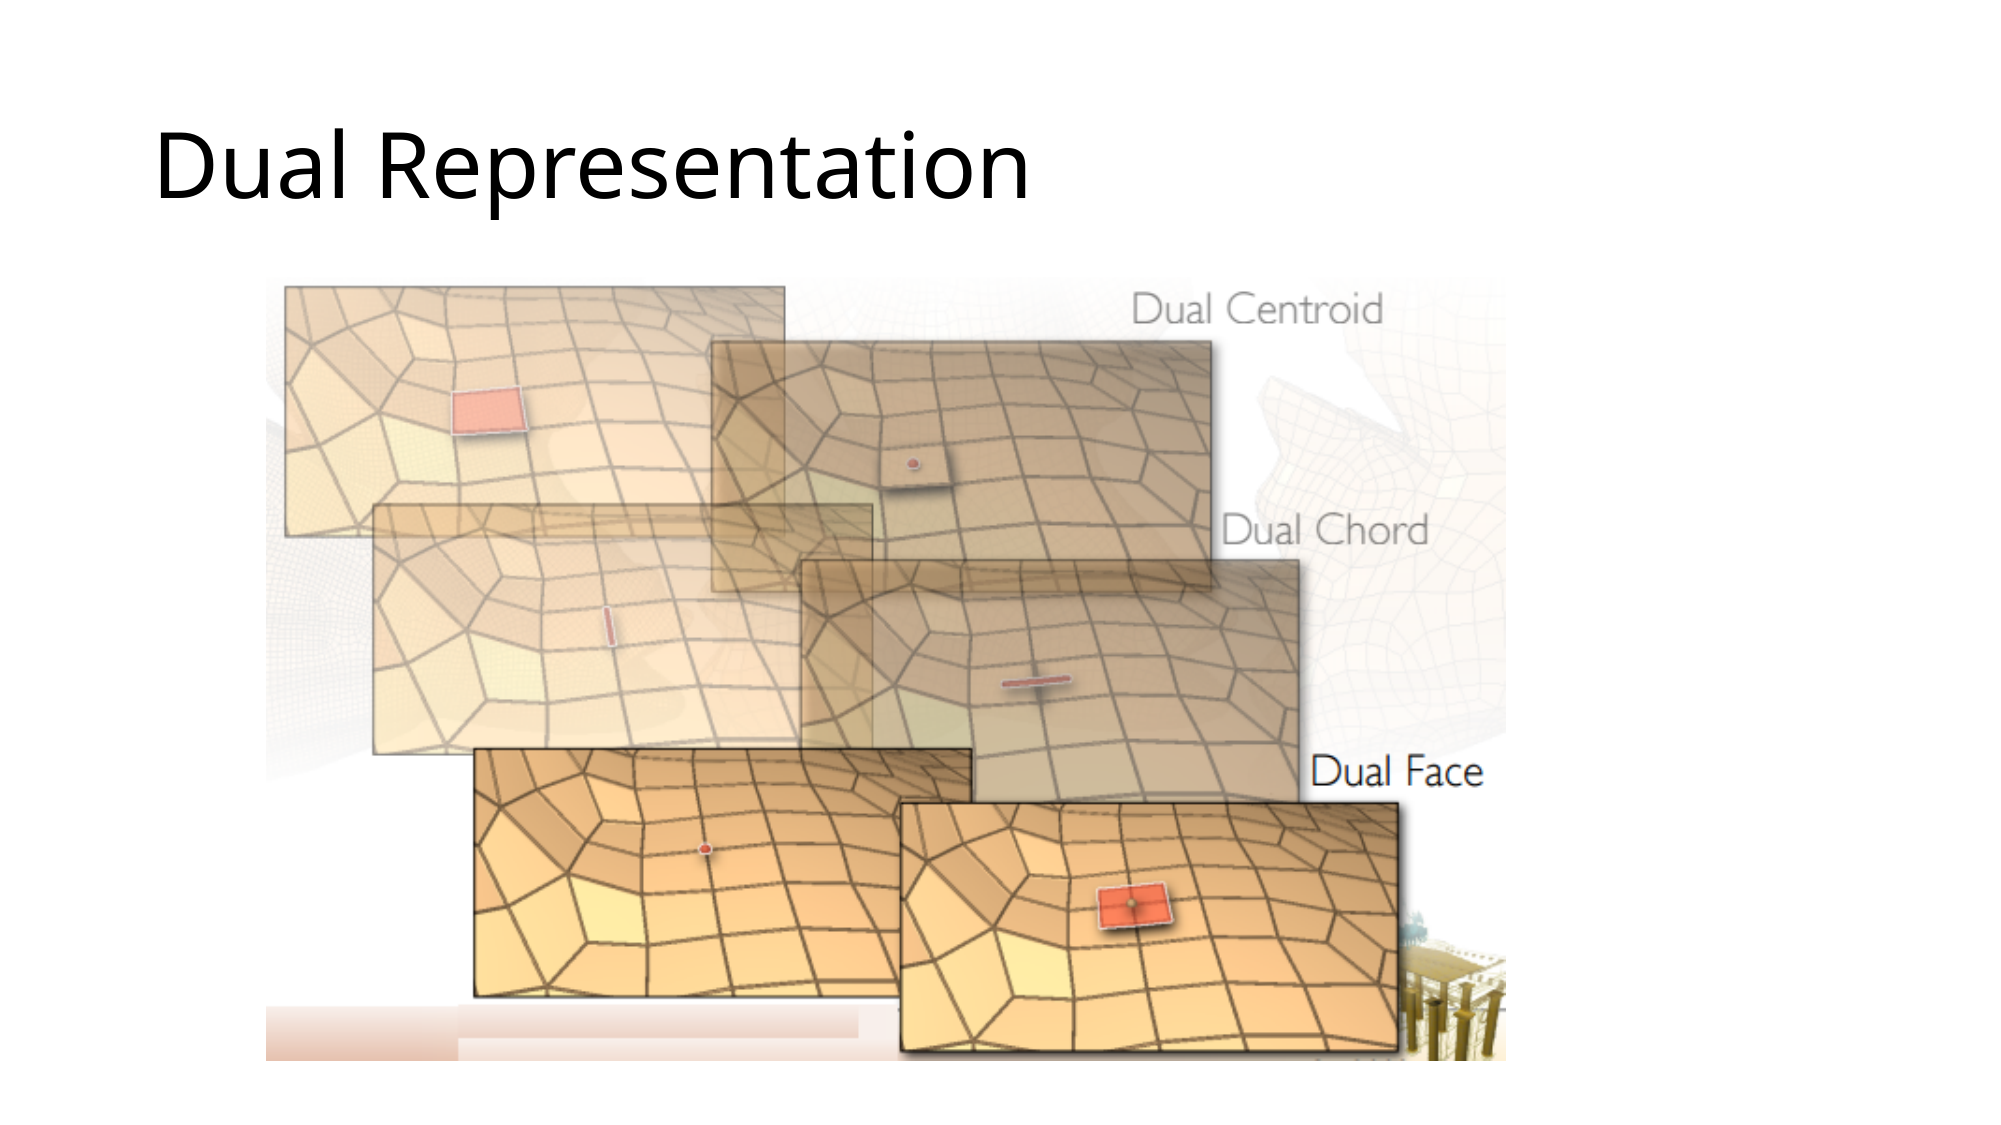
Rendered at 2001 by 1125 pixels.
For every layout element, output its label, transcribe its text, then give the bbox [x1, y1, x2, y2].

picture [266, 277, 1506, 1061]
title Dual Representation [137, 59, 1863, 278]
